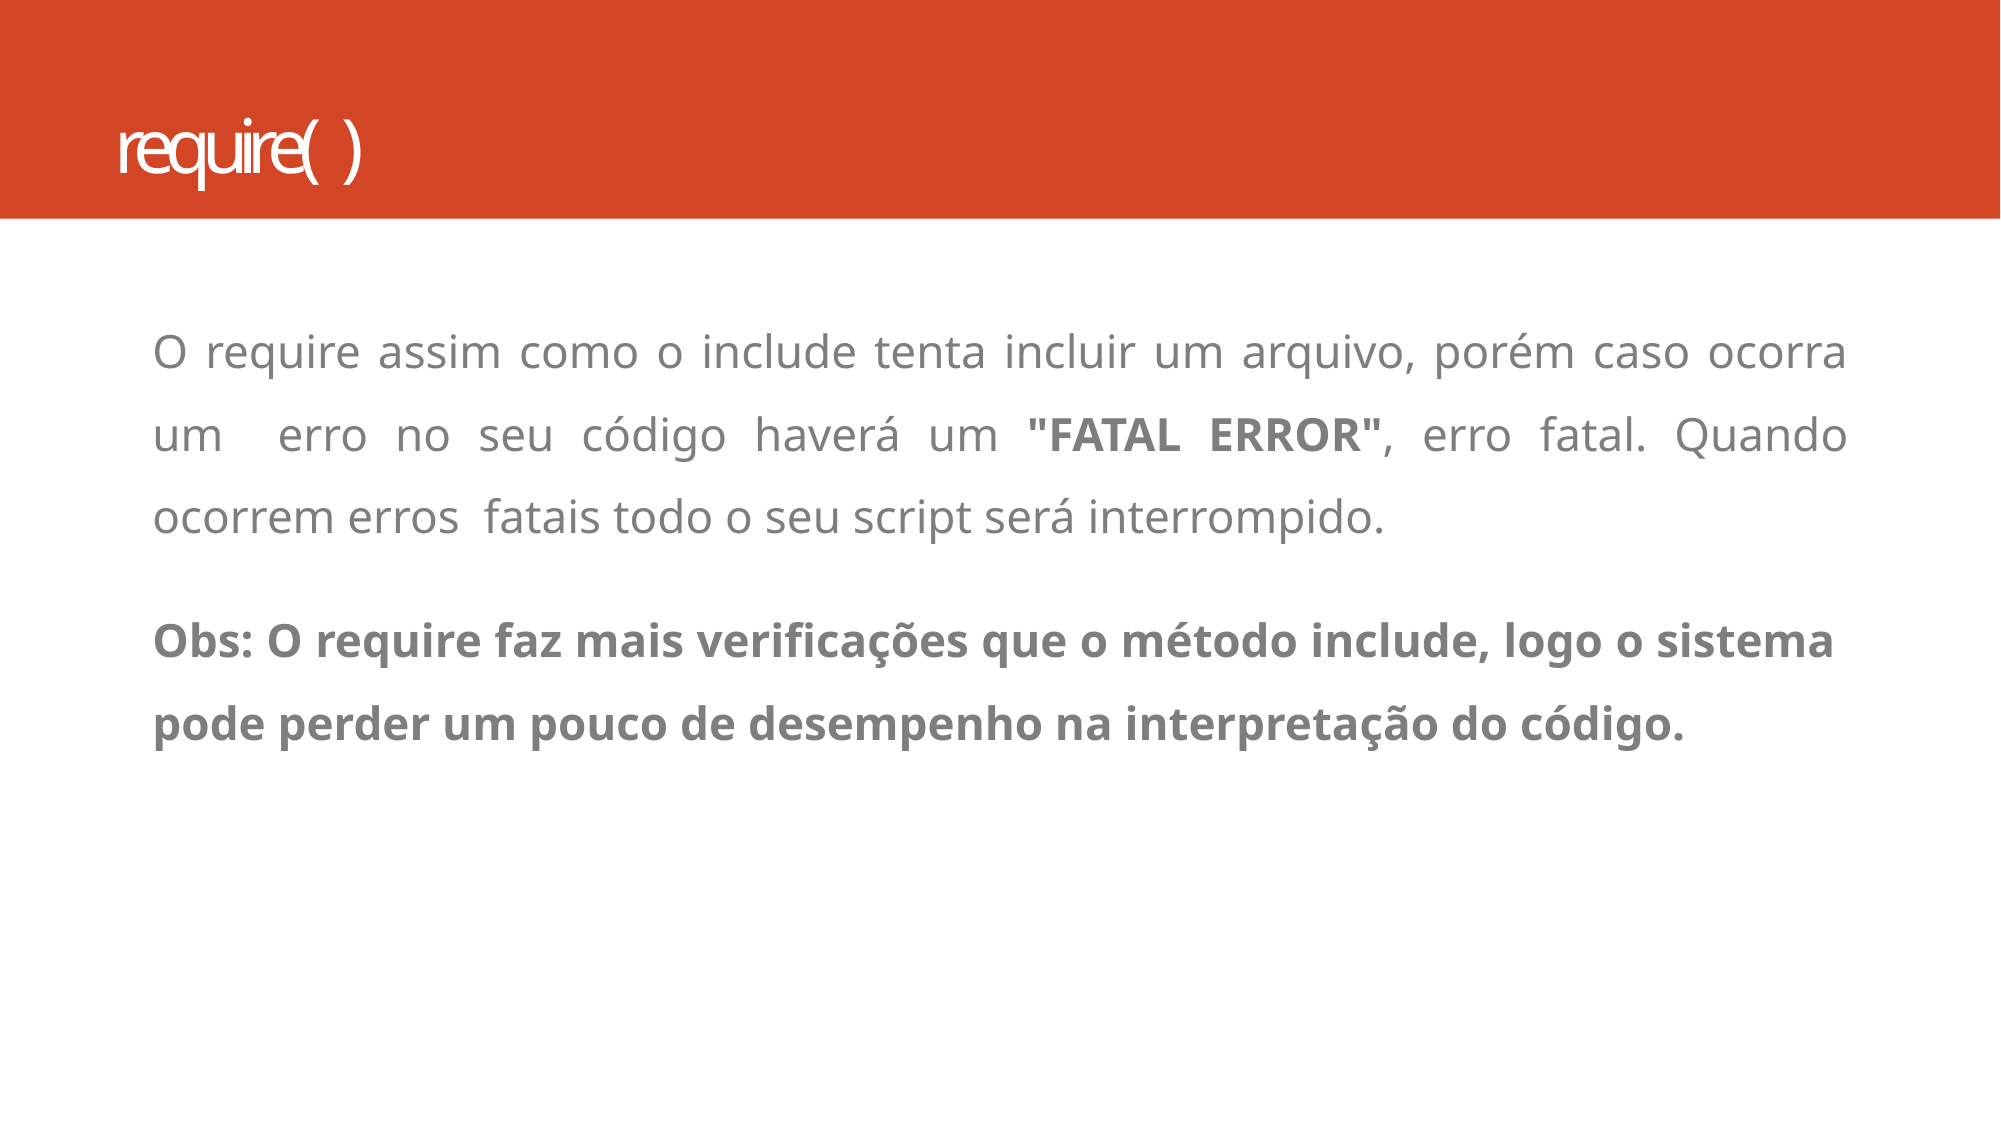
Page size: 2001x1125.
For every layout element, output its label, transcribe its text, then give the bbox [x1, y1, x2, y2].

text_box O require assim como o include tenta incluir um arquivo, porém caso ocorra um erro no seu código haverá um "FATAL ERROR", erro fatal. Quando ocorrem erros fatais todo o seu script será interrompido. Obs: O require faz mais verificações que o método include, logo o sistema pode perder um pouco de desempenho na interpretação do código. [150, 293, 1850, 750]
title require( ) [112, 96, 400, 287]
